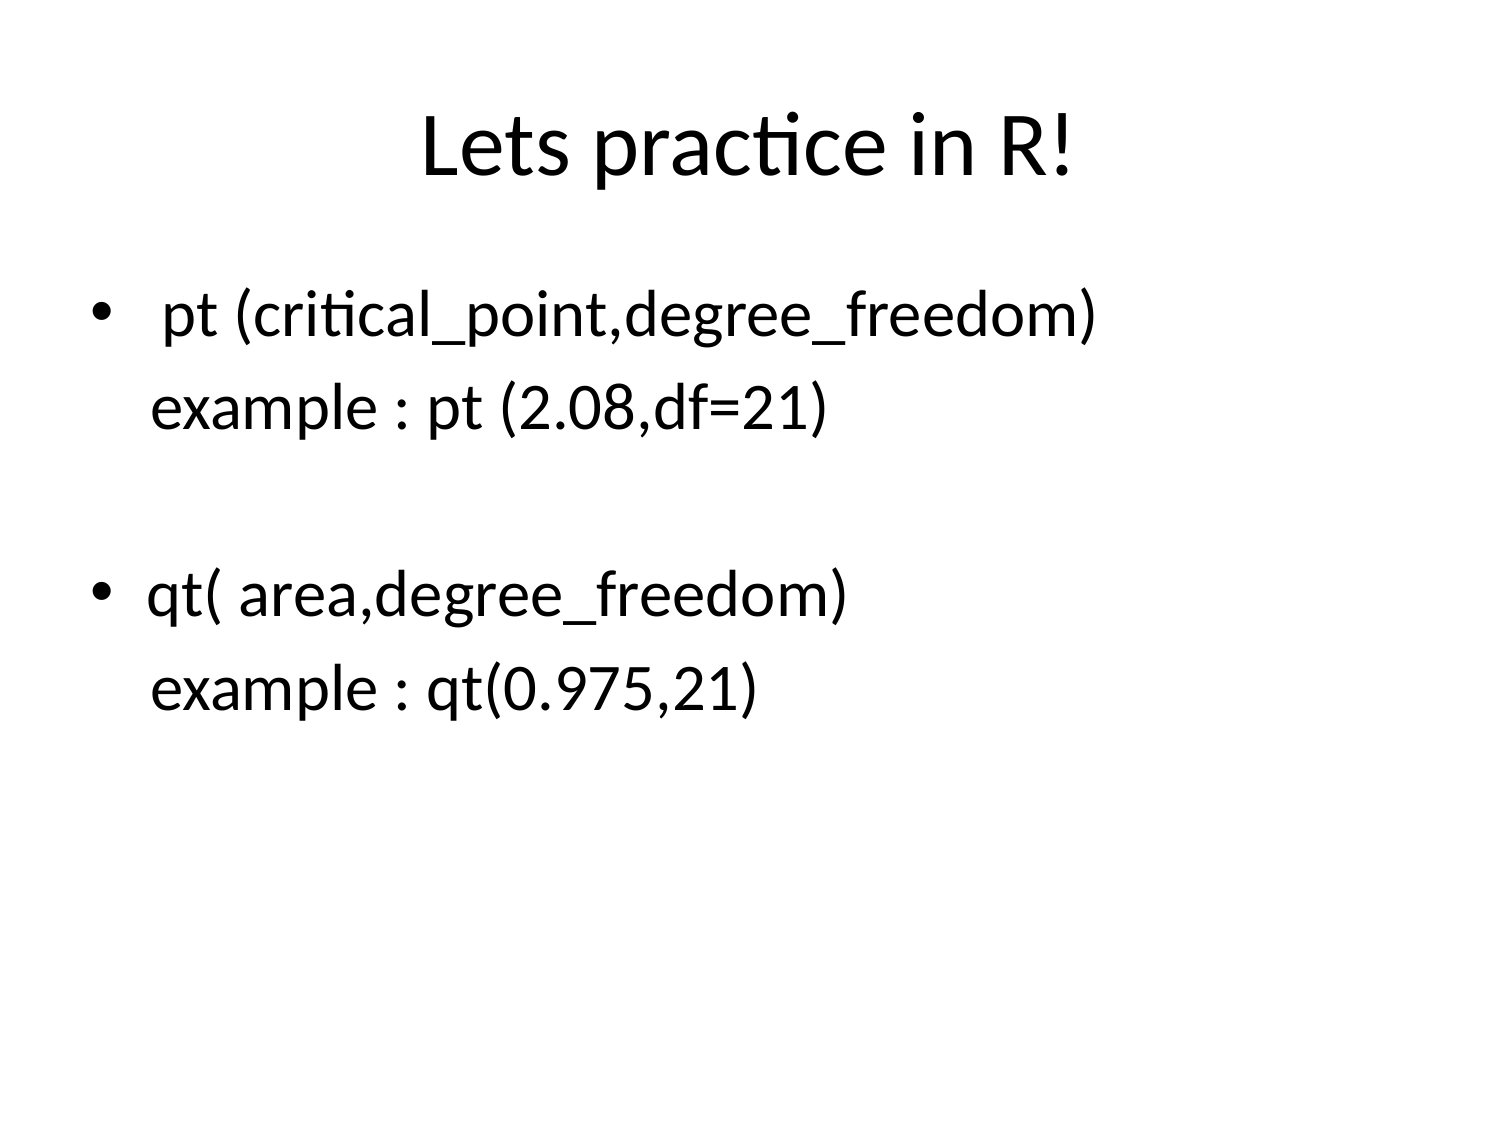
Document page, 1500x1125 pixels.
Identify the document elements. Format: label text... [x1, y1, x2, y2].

title Lets practice in R! [75, 45, 1425, 233]
list pt (critical_point,degree_freedom) example : pt (2.08,df=21) qt( area,degree_freedom) example : qt(0.975,21) [75, 262, 1425, 1005]
